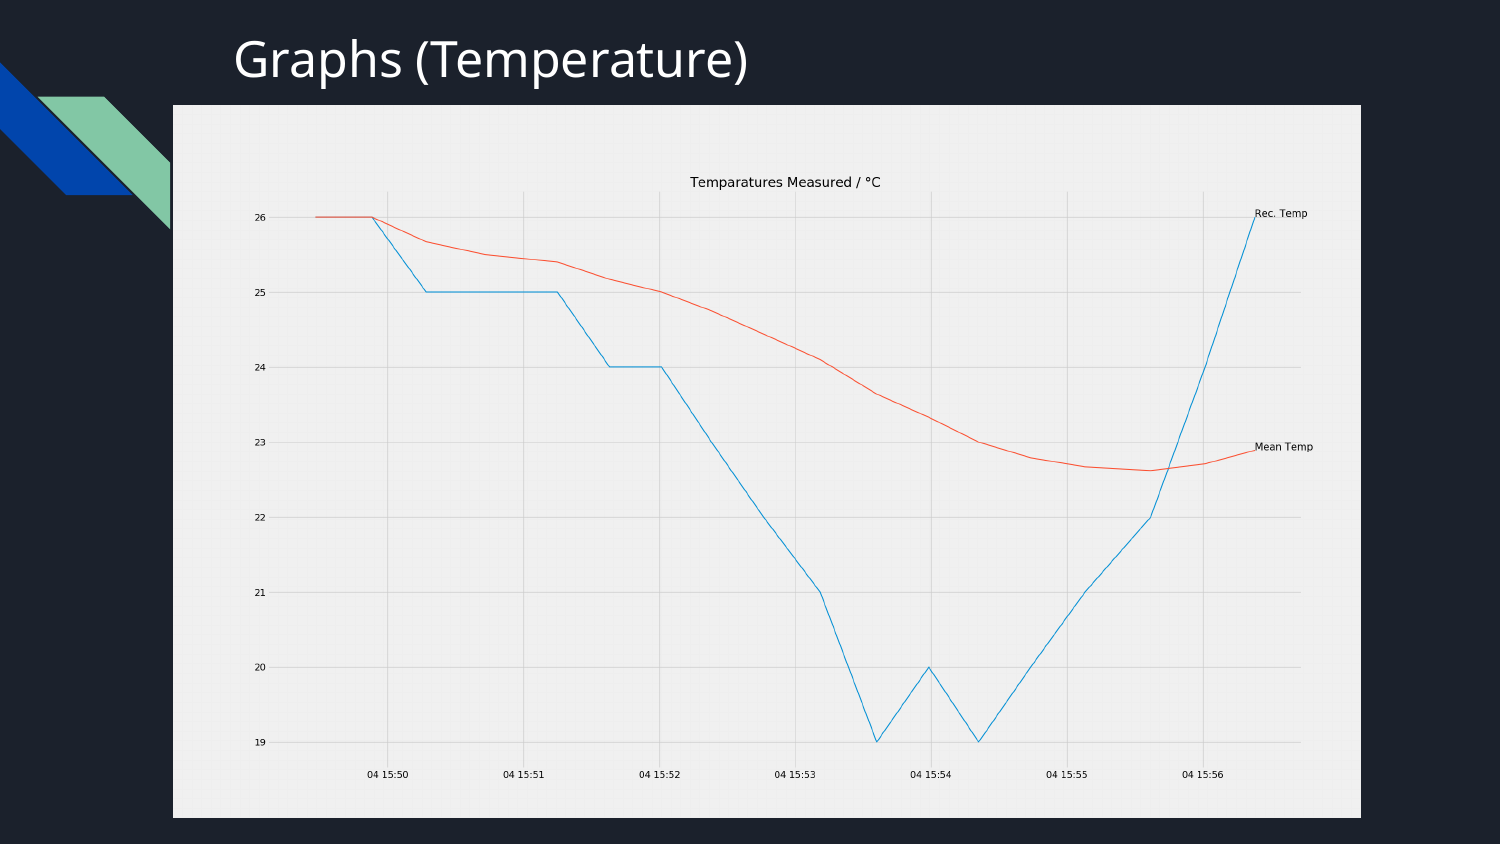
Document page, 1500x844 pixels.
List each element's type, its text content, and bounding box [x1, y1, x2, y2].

title Graphs (Temperature) [218, 12, 1373, 163]
picture [173, 105, 1361, 819]
